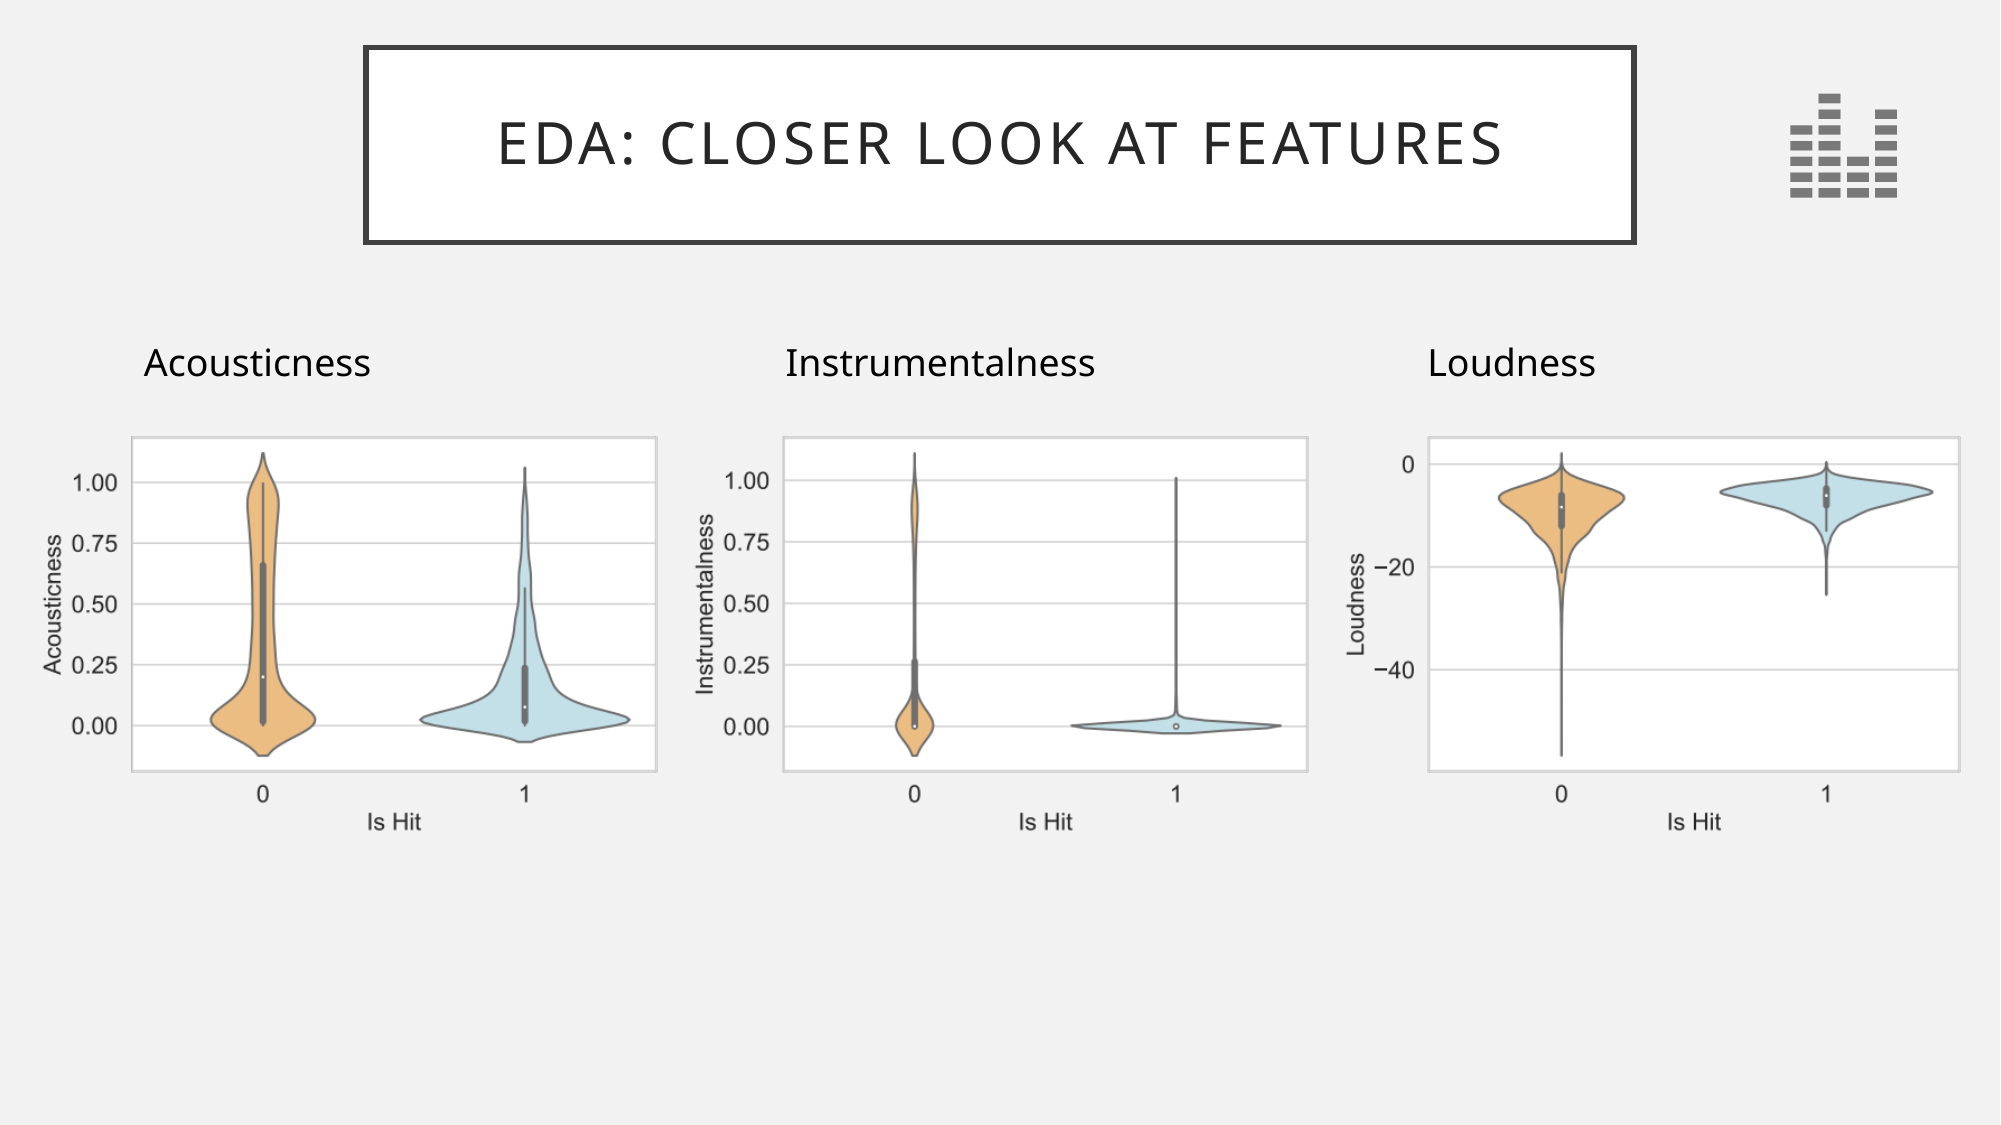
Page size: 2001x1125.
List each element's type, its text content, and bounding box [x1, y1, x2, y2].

picture [27, 421, 670, 850]
picture [1768, 70, 1919, 221]
picture [1330, 421, 1973, 850]
picture [679, 421, 1321, 850]
text_box Acousticness [129, 331, 643, 391]
title EDA: Closer look at features [363, 45, 1637, 245]
text_box Loudness [1412, 331, 1926, 391]
text_box Instrumentalness [770, 331, 1285, 391]
